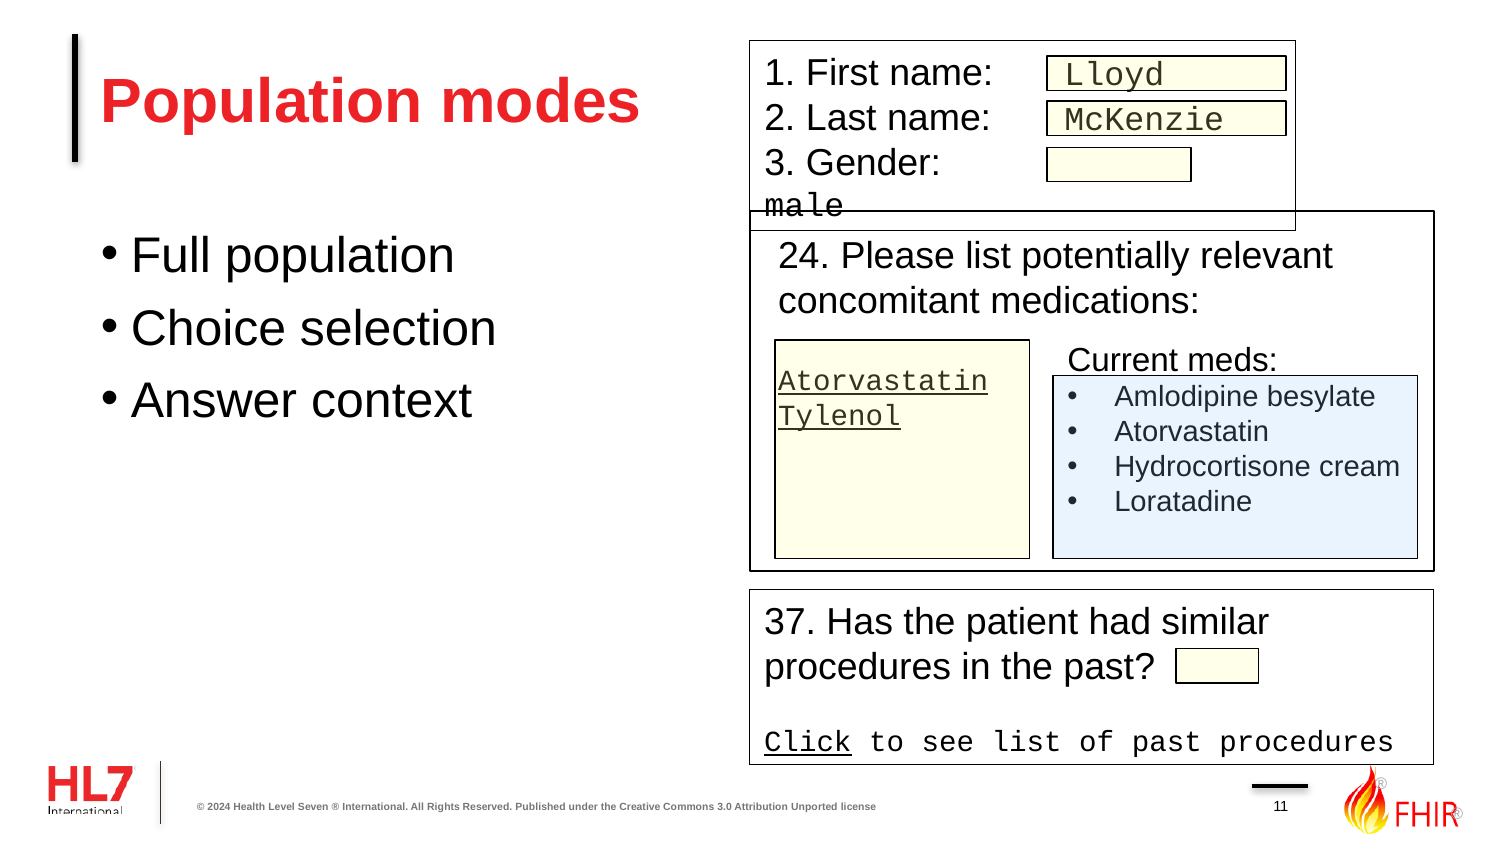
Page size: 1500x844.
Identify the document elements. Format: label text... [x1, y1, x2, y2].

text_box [749, 589, 1435, 767]
title Population modes [100, 33, 1451, 163]
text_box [749, 40, 1297, 193]
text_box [749, 210, 1435, 589]
picture [1339, 760, 1463, 837]
footer © 2024 Health Level Seven ® International. All Rights Reserved. Published under the Creative Commons 3.0 Attribution Unported license [196, 786, 941, 813]
list Full population Choice selection Answer context [100, 222, 594, 455]
slide_number 11 [1258, 786, 1304, 814]
